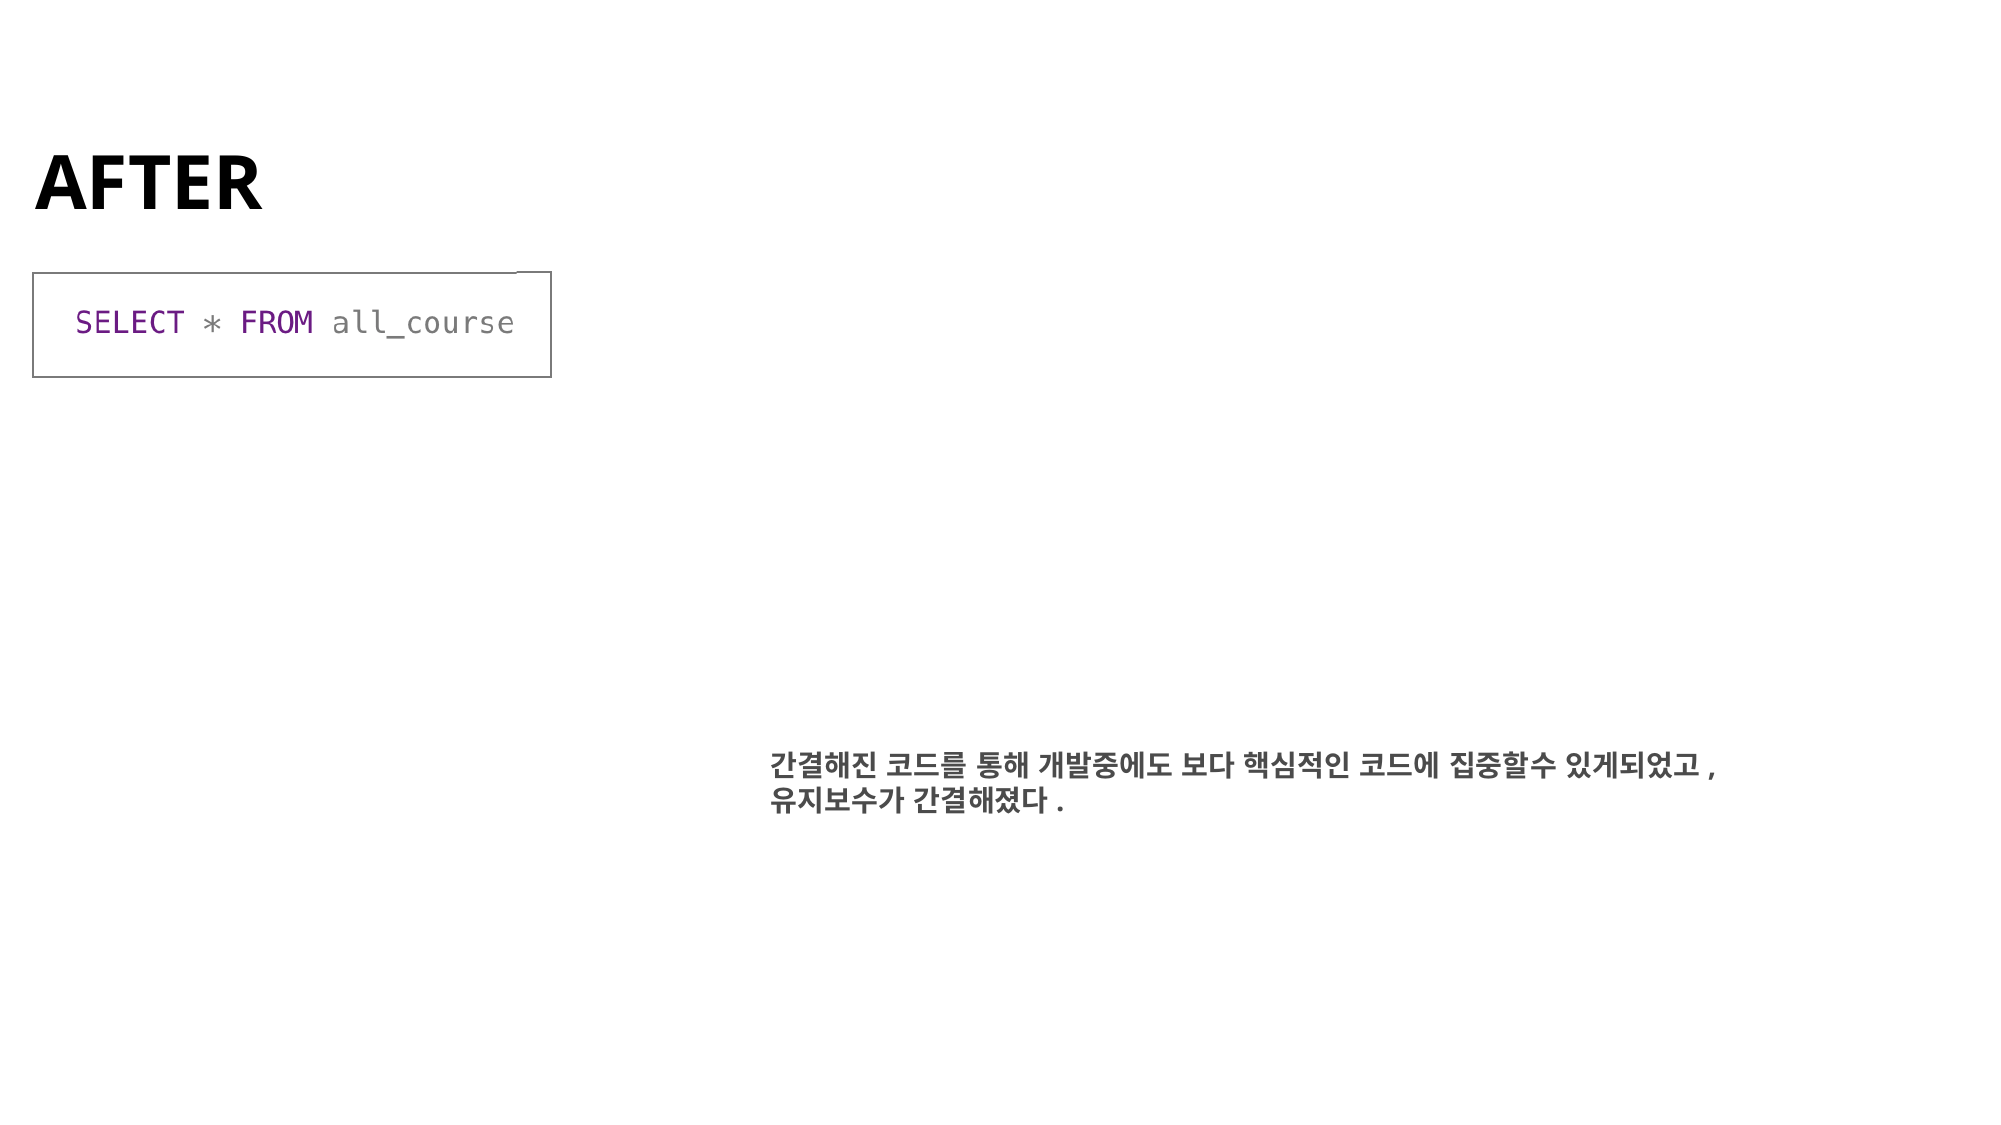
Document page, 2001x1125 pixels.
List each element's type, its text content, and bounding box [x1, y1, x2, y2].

text_box AFTER [20, 126, 279, 232]
text_box 간결해진 코드를 통해 개발중에도 보다 핵심적인 코드에 집중할수 있게되었고, 유지보수가 간결해졌다. [756, 739, 2000, 825]
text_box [19, 263, 565, 426]
